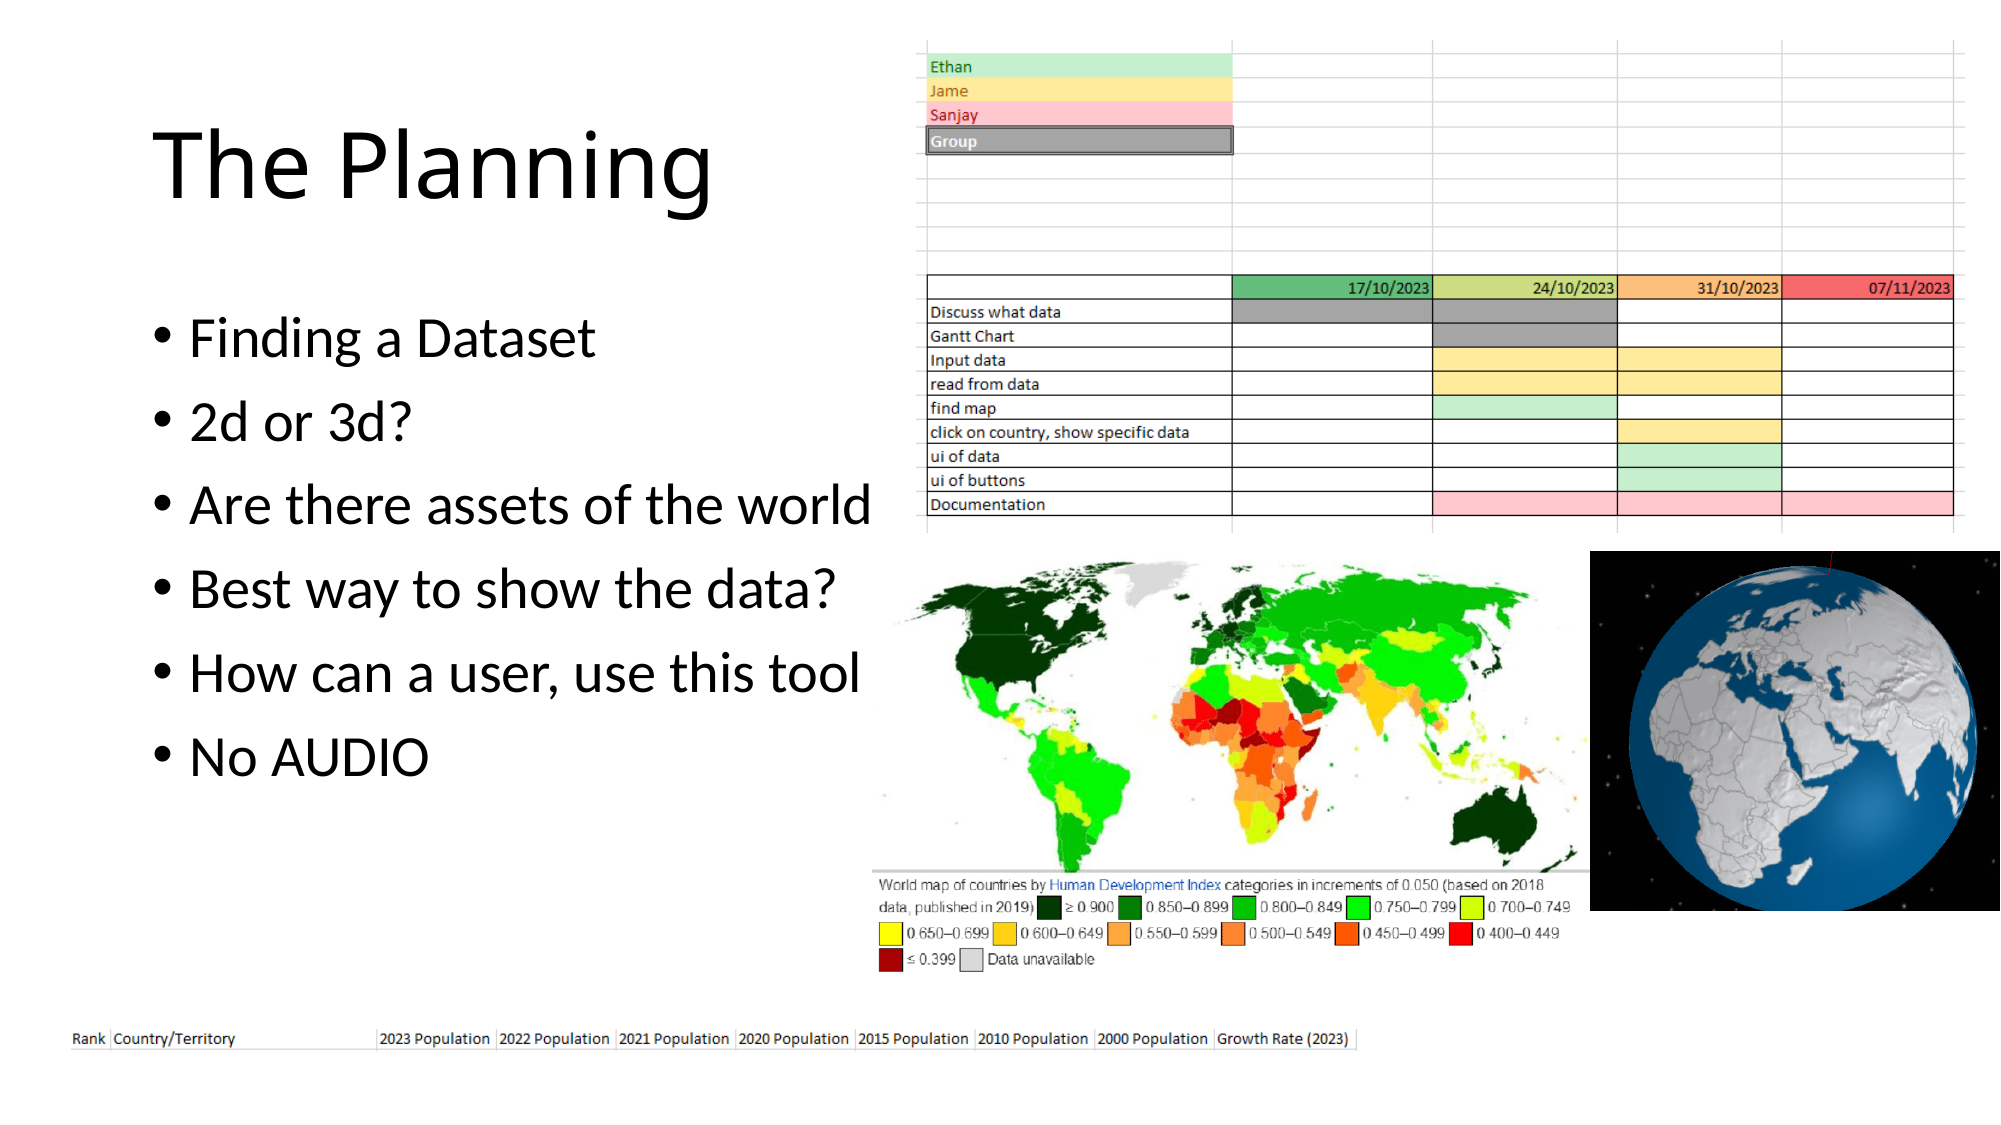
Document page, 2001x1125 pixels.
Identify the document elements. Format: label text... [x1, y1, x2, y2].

picture [872, 549, 2000, 977]
title The Planning [137, 59, 916, 278]
list Finding a Dataset 2d or 3d? Are there assets of the world Best way to show the data? How can a user, use this tool No AUDIO [137, 299, 1863, 1014]
picture [71, 1029, 1357, 1051]
picture [916, 40, 1965, 533]
